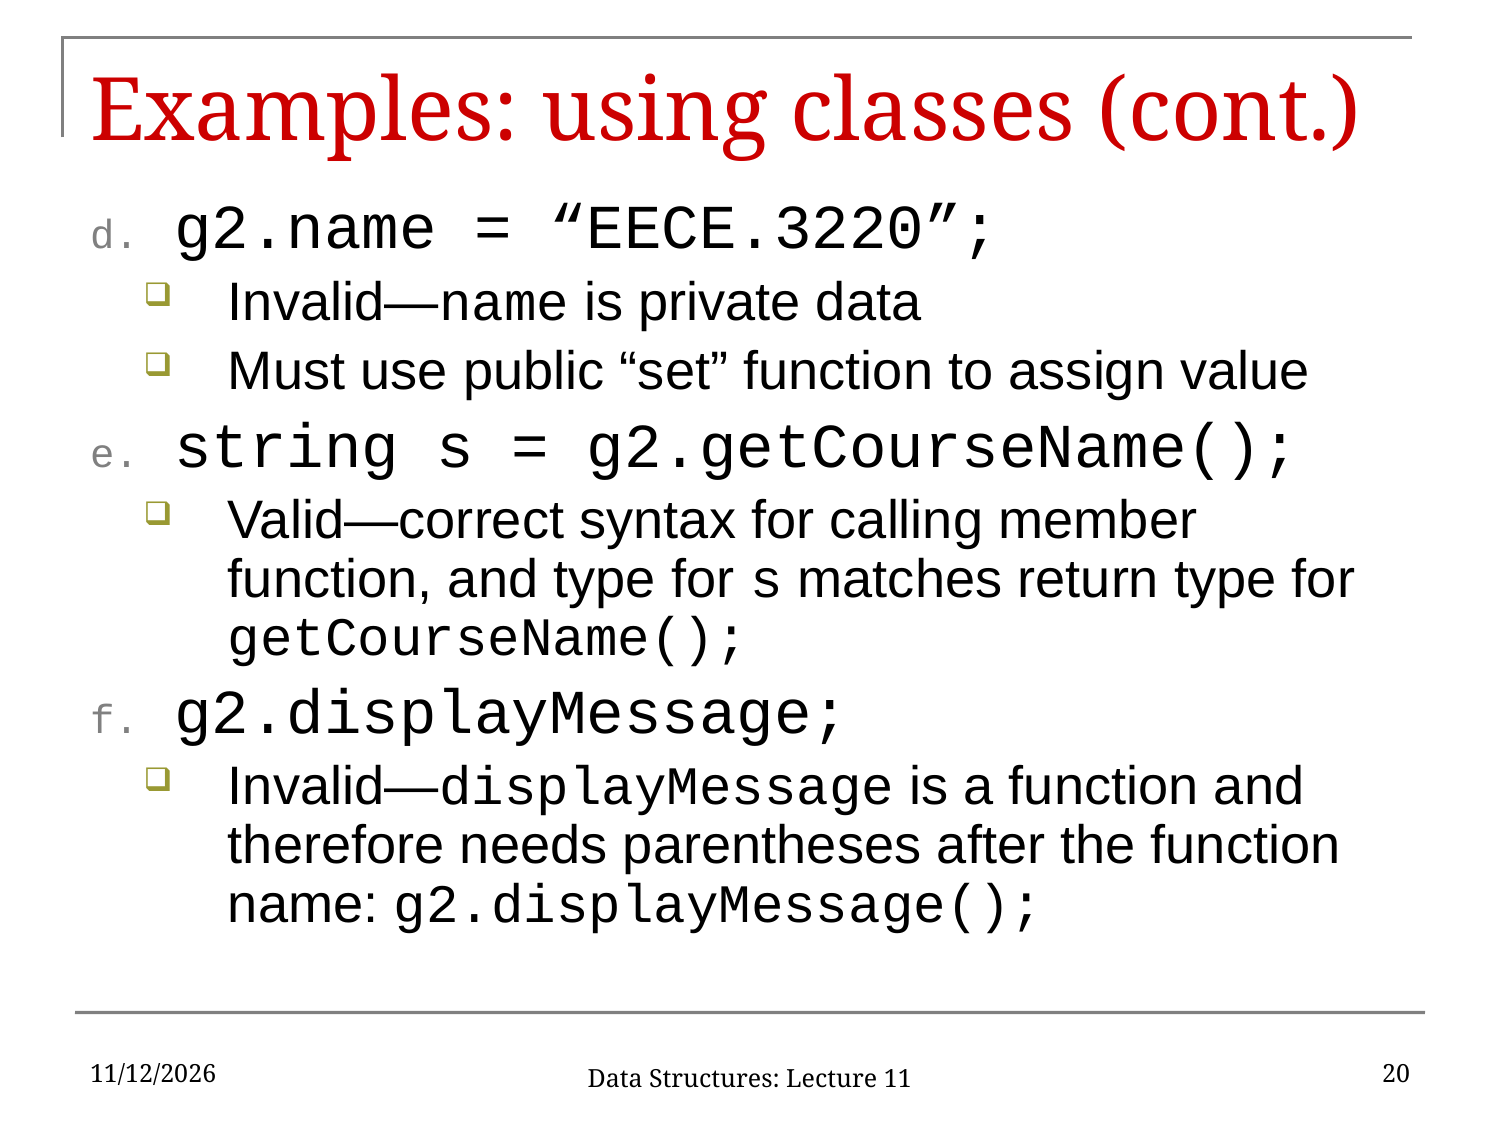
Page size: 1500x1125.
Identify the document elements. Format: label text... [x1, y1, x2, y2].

footer Data Structures: Lecture 11 [512, 1024, 988, 1101]
slide_number 20 [1074, 1023, 1426, 1100]
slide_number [74, 1023, 426, 1100]
title Examples: using classes (cont.) [75, 45, 1425, 163]
list g2.name = “EECE.3220”; Invalid—name is private data Must use public “set” function to assign value string s = g2.getCourseName(); Valid—correct syntax for calling member function, and type for s matches return type for getCourseName(); g2.displayMessage; Invalid—displayMessage is a function and therefore needs parentheses after the function name: g2.displayMessage(); [75, 187, 1425, 1006]
